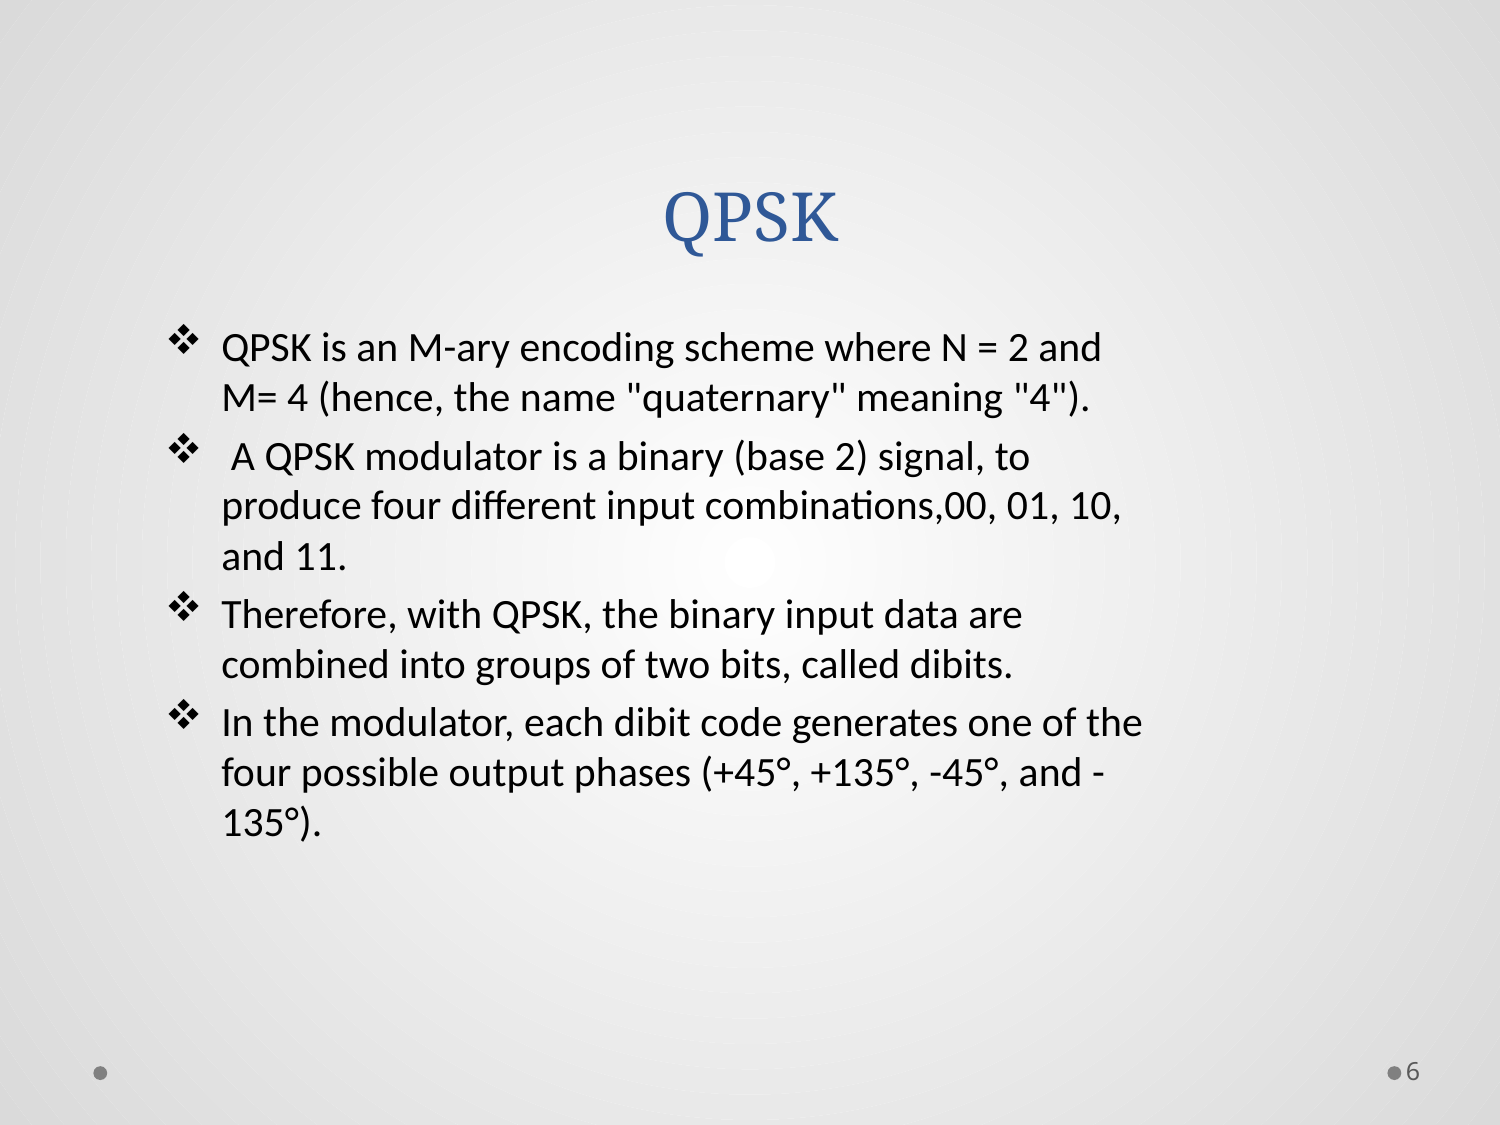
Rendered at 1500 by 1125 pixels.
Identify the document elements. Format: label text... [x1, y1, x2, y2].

title QPSK [75, 137, 1425, 263]
slide_number 6 [1401, 1042, 1494, 1103]
list QPSK is an M-ary encoding scheme where N = 2 and M= 4 (hence, the name "quaternary" meaning "4"). A QPSK modulator is a binary (base 2) signal, to produce four different input combinations,00, 01, 10, and 11. Therefore, with QPSK, the binary input data are combined into groups of two bits, called dibits. In the modulator, each dibit code generates one of the four possible output phases (+45°, +135°, -45°, and -135°). [150, 312, 1175, 988]
